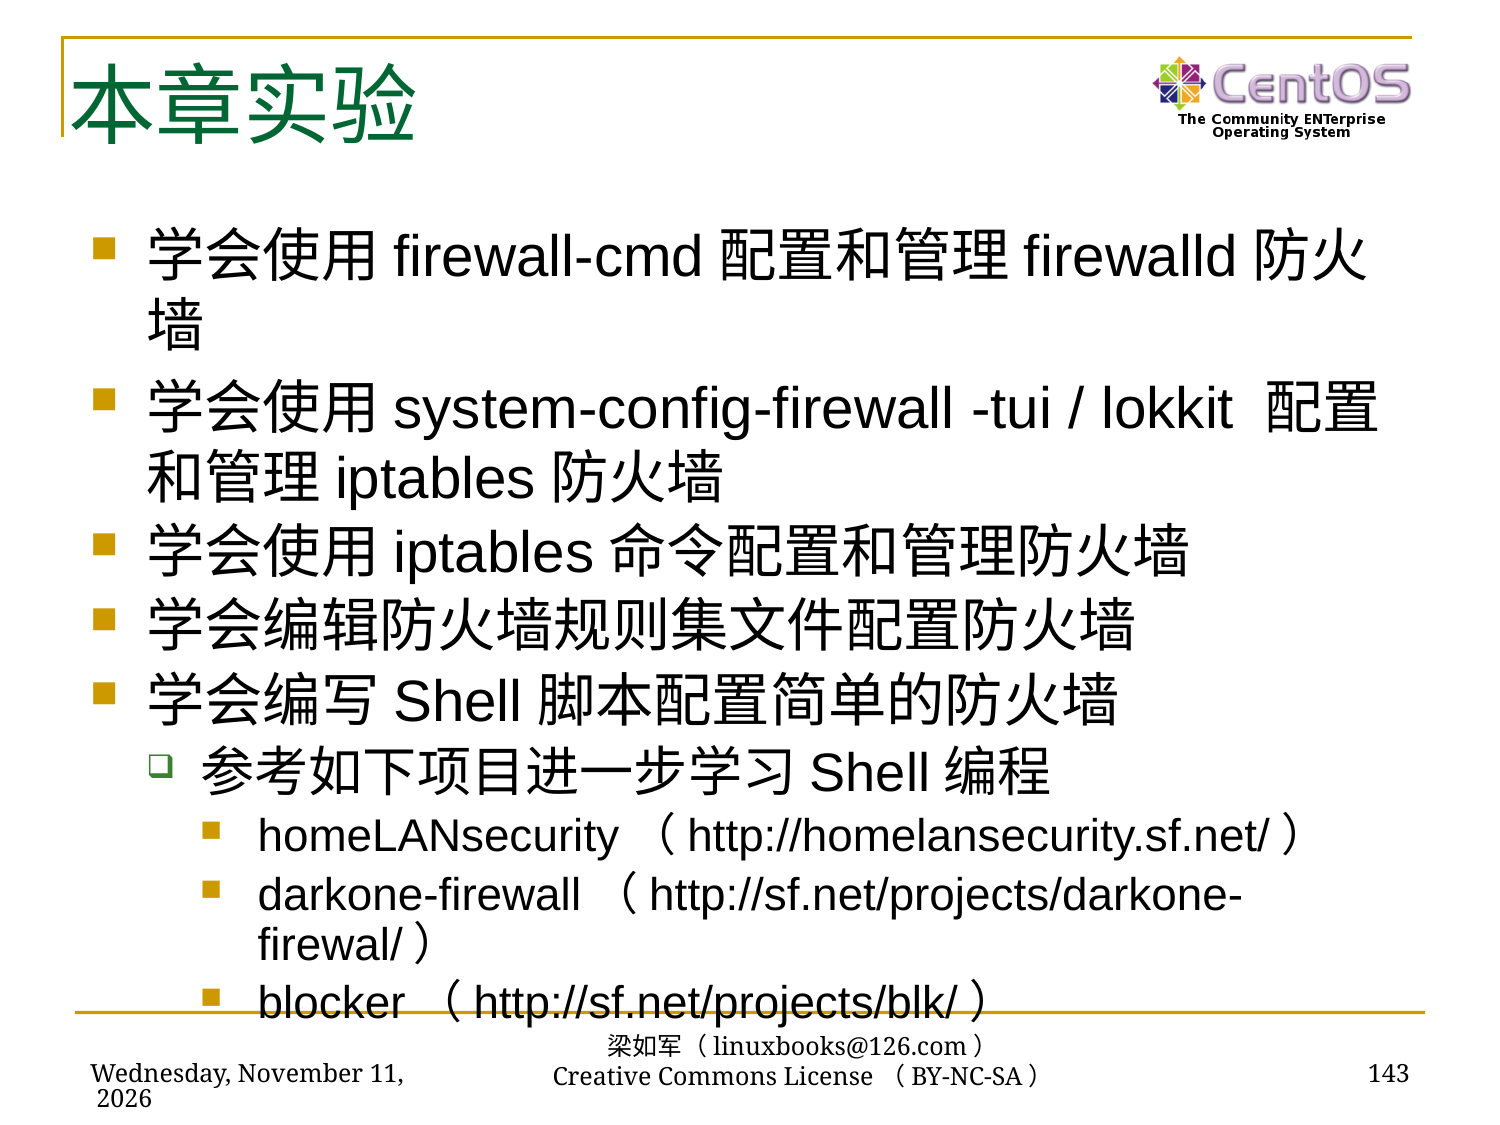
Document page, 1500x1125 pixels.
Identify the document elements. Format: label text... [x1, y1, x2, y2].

list 学会使用firewall-cmd配置和管理firewalld防火墙 学会使用system-config-firewall -tui / lokkit 配置和管理iptables防火墙 学会使用iptables命令配置和管理防火墙 学会编辑防火墙规则集文件配置防火墙 学会编写Shell脚本配置简单的防火墙 参考如下项目进一步学习Shell编程 homeLANsecurity（http://homelansecurity.sf.net/） darkone-firewall（http://sf.net/projects/darkone-firewal/） blocker（http://sf.net/projects/blk/） [74, 210, 1426, 1006]
picture [1404, 54, 1412, 140]
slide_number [74, 1023, 426, 1100]
slide_number 143 [1074, 1023, 1426, 1100]
title 本章实验 [52, 42, 1404, 230]
footer 梁如军（linuxbooks@126.com） Creative Commons License（BY-NC-SA） [359, 1022, 1247, 1099]
